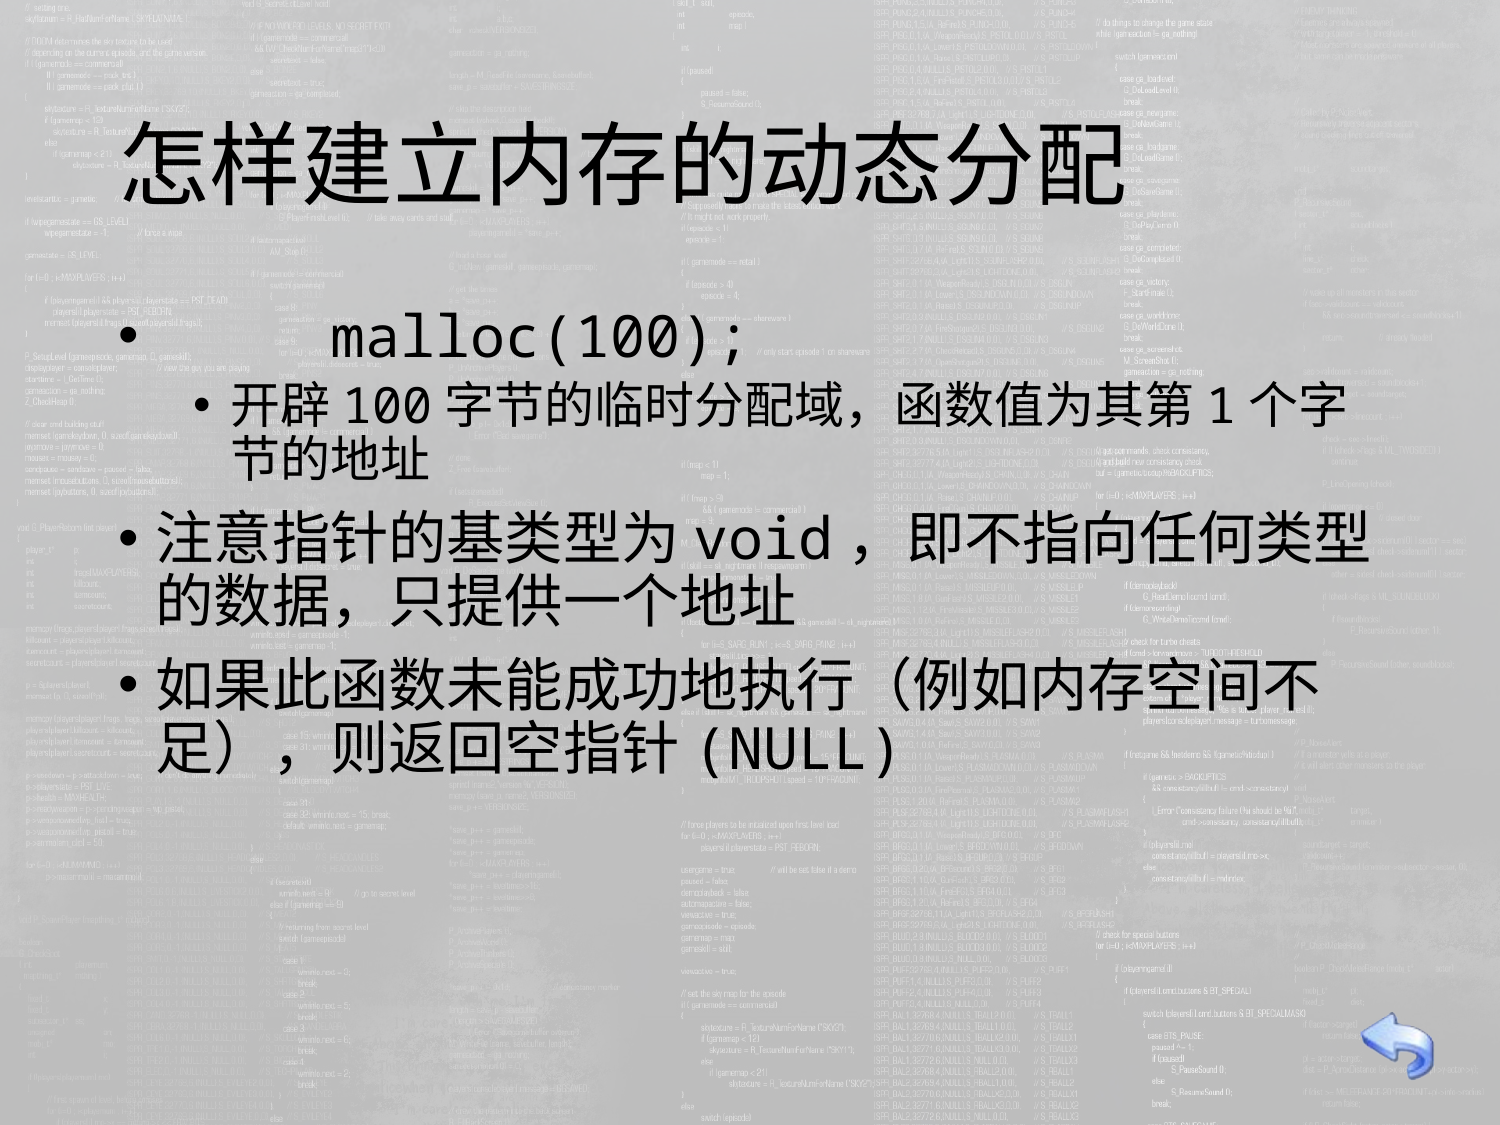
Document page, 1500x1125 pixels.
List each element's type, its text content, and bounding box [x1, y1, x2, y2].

picture [1359, 1007, 1437, 1085]
list malloc(100); 开辟100字节的临时分配域，函数值为其第1个字节的地址 注意指针的基类型为void，即不指向任何类型的数据，只提供一个地址 如果此函数未能成功地执行（例如内存空间不足），则返回空指针(NULL) [103, 299, 1397, 1014]
title 怎样建立内存的动态分配 [103, 59, 1397, 278]
